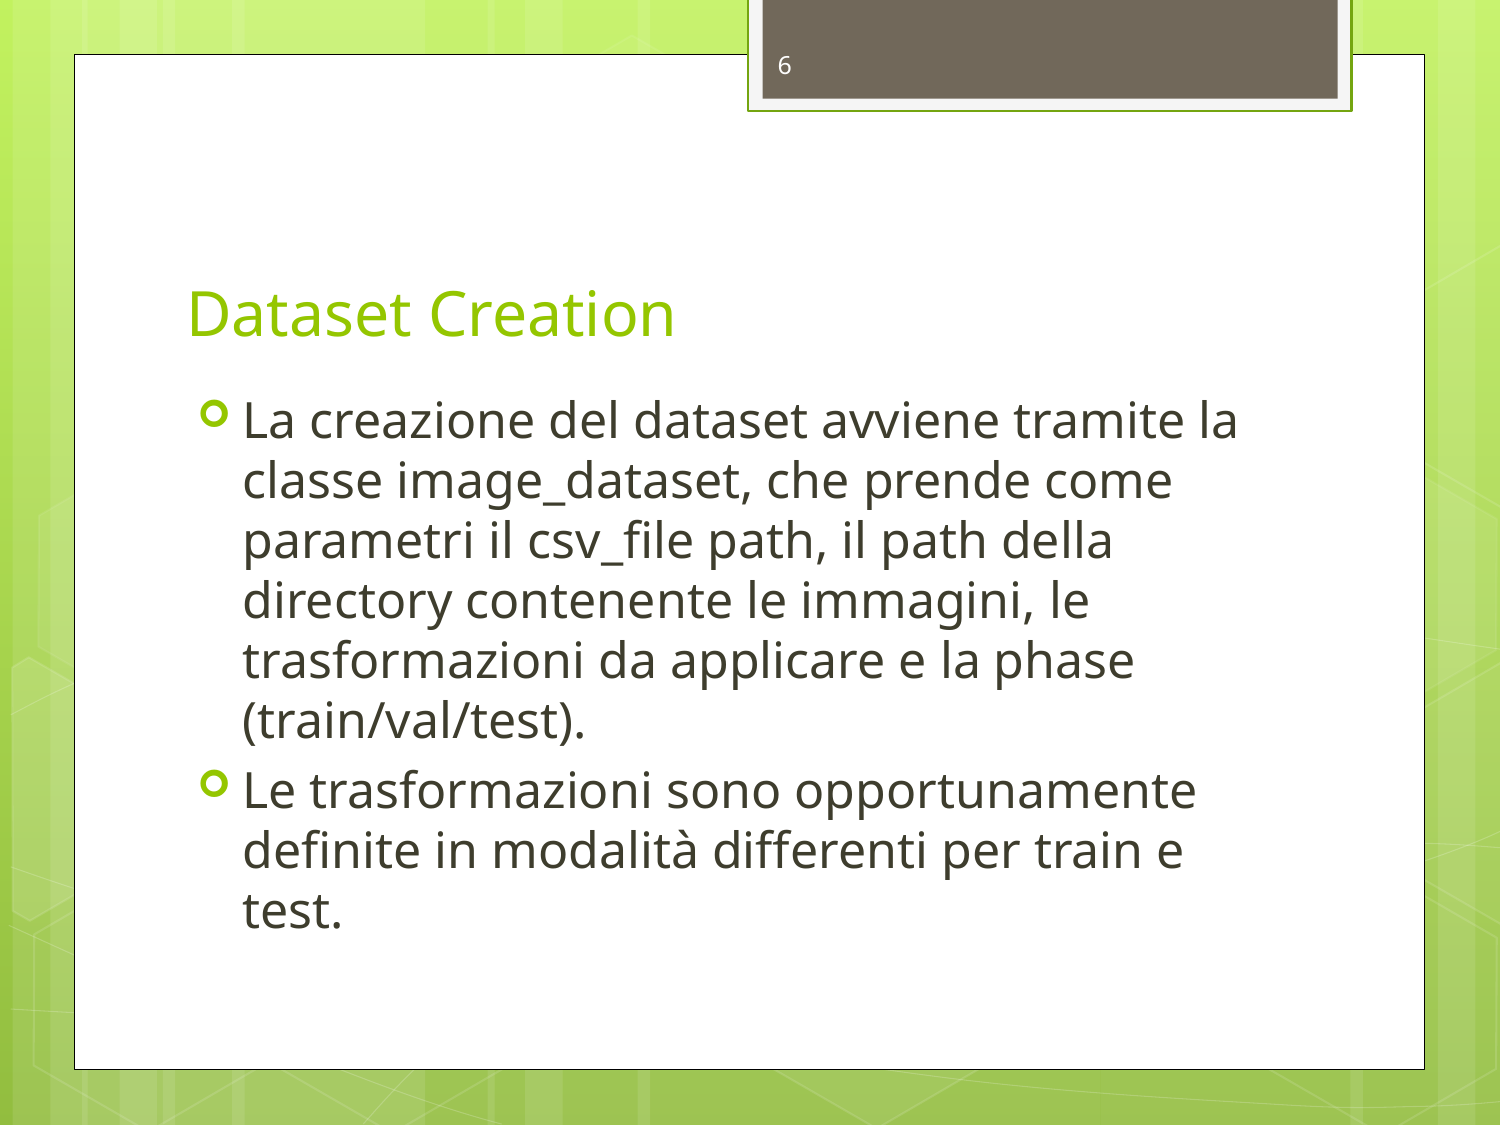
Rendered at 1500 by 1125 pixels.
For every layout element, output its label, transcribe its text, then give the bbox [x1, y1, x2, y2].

list La creazione del dataset avviene tramite la classe image_dataset, che prende come parametri il csv_file path, il path della directory contenente le immagini, le trasformazioni da applicare e la phase (train/val/test). Le trasformazioni sono opportunamente definite in modalità differenti per train e test. [171, 381, 1283, 957]
slide_number 6 [762, 36, 982, 97]
title Dataset Creation [171, 168, 1324, 357]
